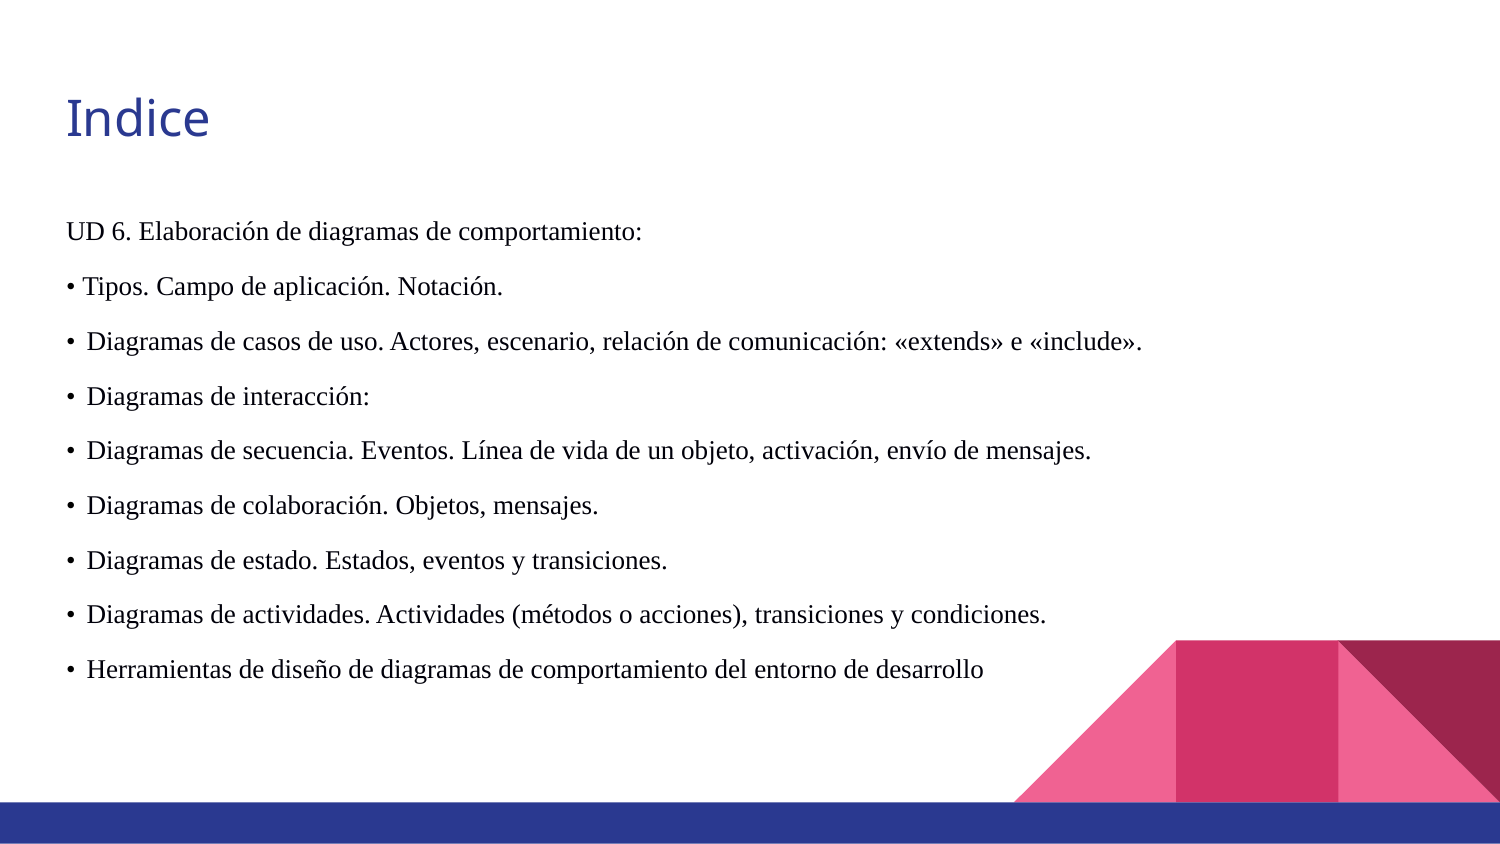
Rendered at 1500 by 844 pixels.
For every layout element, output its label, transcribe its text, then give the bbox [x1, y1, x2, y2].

title Indice [51, 67, 1449, 167]
list UD 6. Elaboración de diagramas de comportamiento: • Tipos. Campo de aplicación. Notación. • Diagramas de casos de uso. Actores, escenario, relación de comunicación: «extends» e «include». • Diagramas de interacción: • Diagramas de secuencia. Eventos. Línea de vida de un objeto, activación, envío de mensajes. • Diagramas de colaboración. Objetos, mensajes. • Diagramas de estado. Estados, eventos y transiciones. • Diagramas de actividades. Actividades (métodos o acciones), transiciones y condiciones. • Herramientas de diseño de diagramas de comportamiento del entorno de desarrollo [51, 201, 1449, 750]
